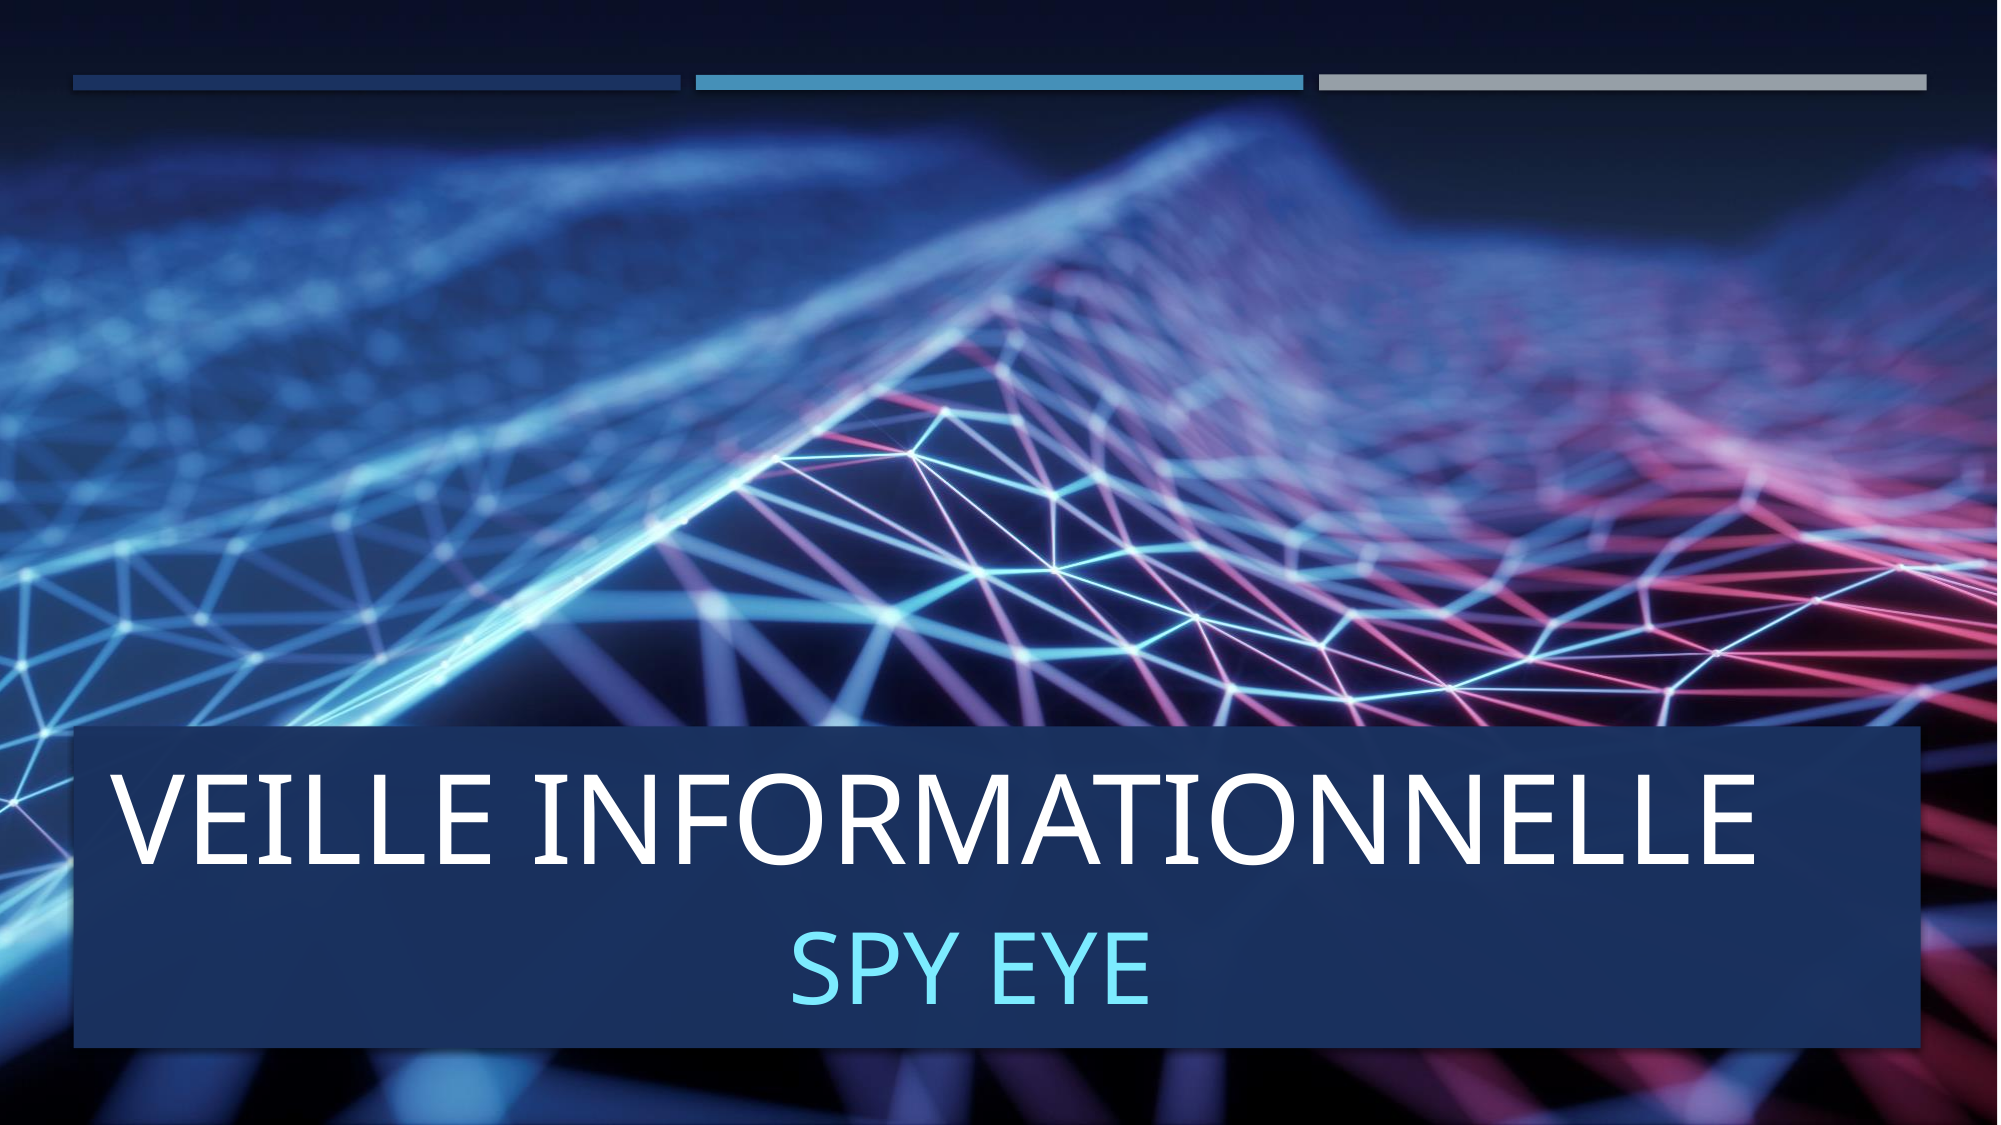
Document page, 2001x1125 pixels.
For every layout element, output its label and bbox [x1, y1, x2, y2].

text_box [72, 73, 1928, 92]
picture [0, 0, 1998, 1125]
